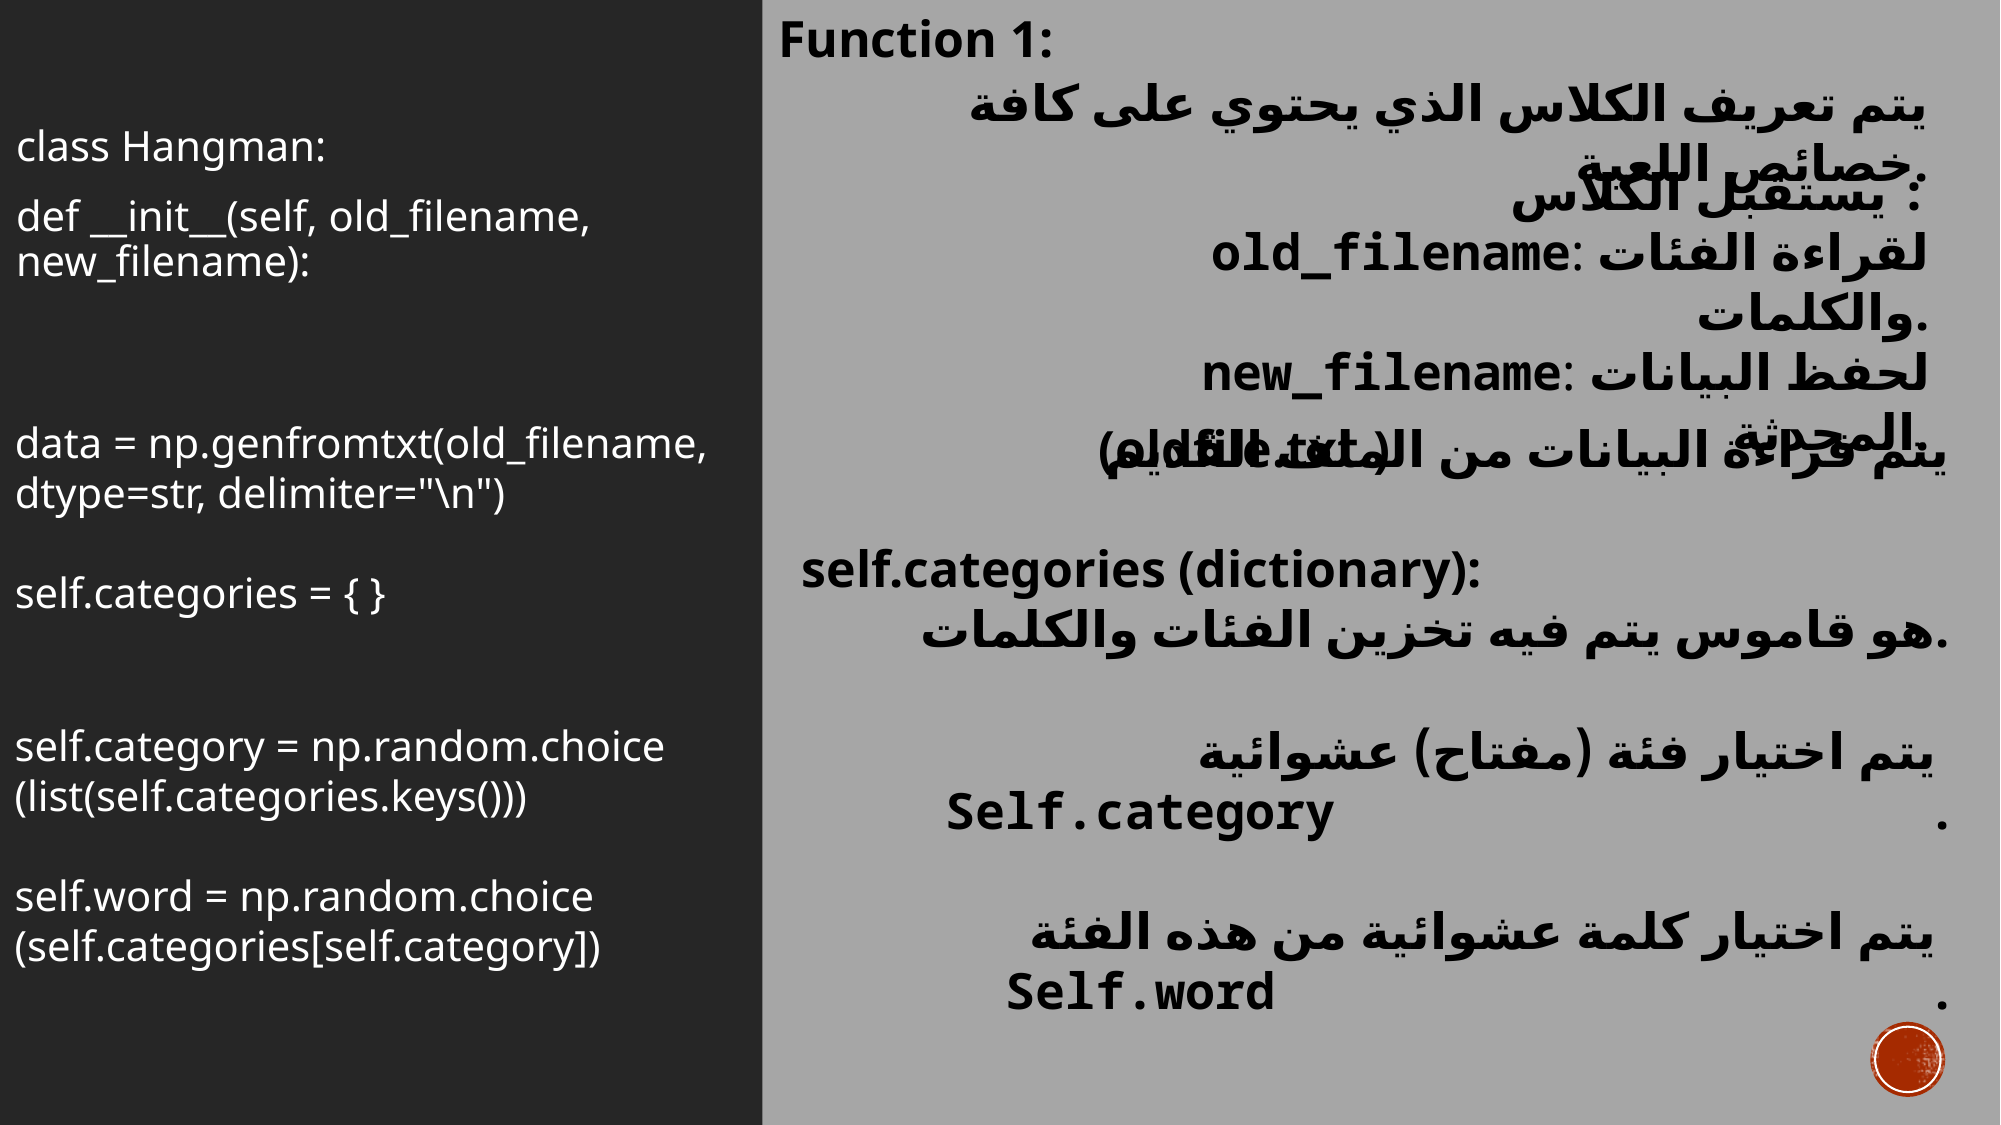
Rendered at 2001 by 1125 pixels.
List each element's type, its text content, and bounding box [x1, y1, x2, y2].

text_box Function 1: [763, 0, 1187, 75]
text_box [0, 0, 763, 1125]
text_box يتم قراءة البيانات من الملف القديم self.categories (dictionary): هو قاموس يتم فيه تخزين الفئات والكلمات. [766, 410, 1966, 665]
list class Hangman: def __init__(self, old_filename, new_filename): [1, 63, 763, 348]
text_box data = np.genfromtxt(old_filename, dtype=str, delimiter="\n") self.categories = { } [0, 409, 743, 675]
text_box [763, 0, 2000, 1125]
text_box يستقبل الكلاس : old_filename: لقراءة الفئات والكلمات. new_filename: لحفظ البيانات المحدثة. [1057, 153, 1945, 410]
text_box self.category = np.random.choice (list(self.categories.keys())) self.word = np.random.choice (self.categories[self.category]) [0, 712, 697, 1028]
text_box يتم تعريف الكلاس الذي يحتوي على كافة خصائص اللعبة. [901, 63, 1945, 199]
text_box (oldfile.txt.) [1075, 410, 1406, 531]
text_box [1872, 1024, 1943, 1096]
text_box يتم اختيار فئة (مفتاح) عشوائية Self.category . يتم اختيار كلمة عشوائية من هذه الفئة Self.word . [790, 712, 1965, 1088]
